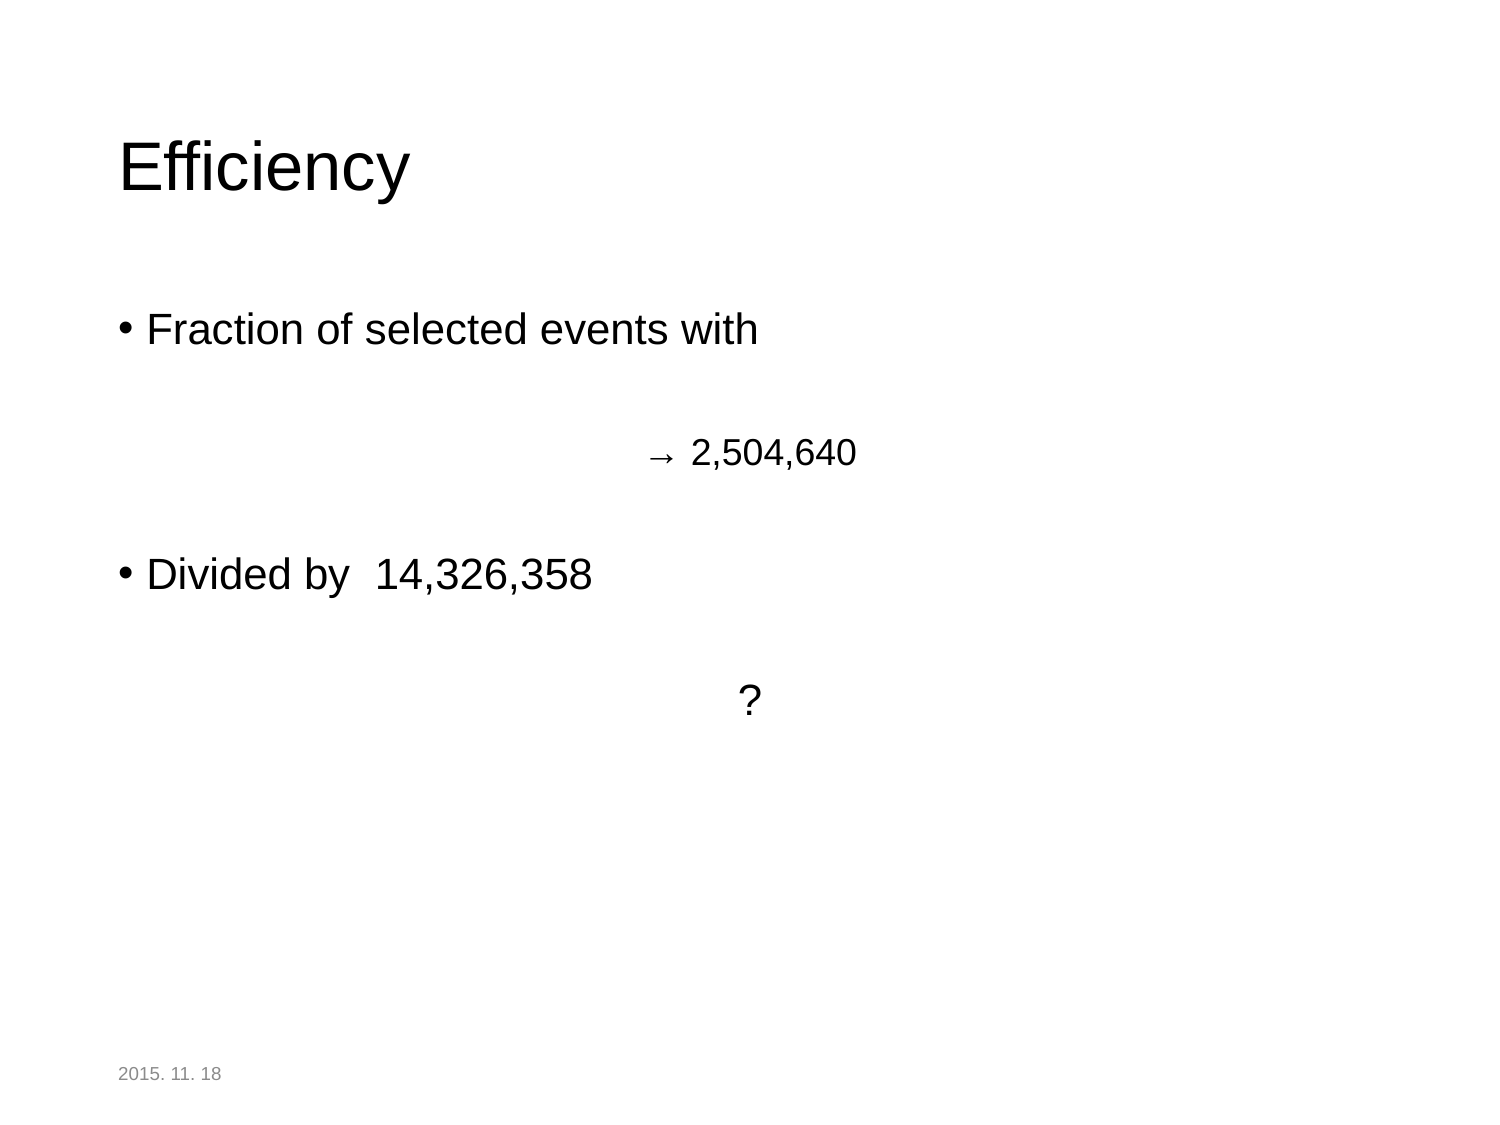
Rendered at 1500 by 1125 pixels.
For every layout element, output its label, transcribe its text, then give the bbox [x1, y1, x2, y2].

slide_number 2015. 11. 18 [103, 1042, 441, 1103]
title Efficiency [103, 59, 1397, 278]
